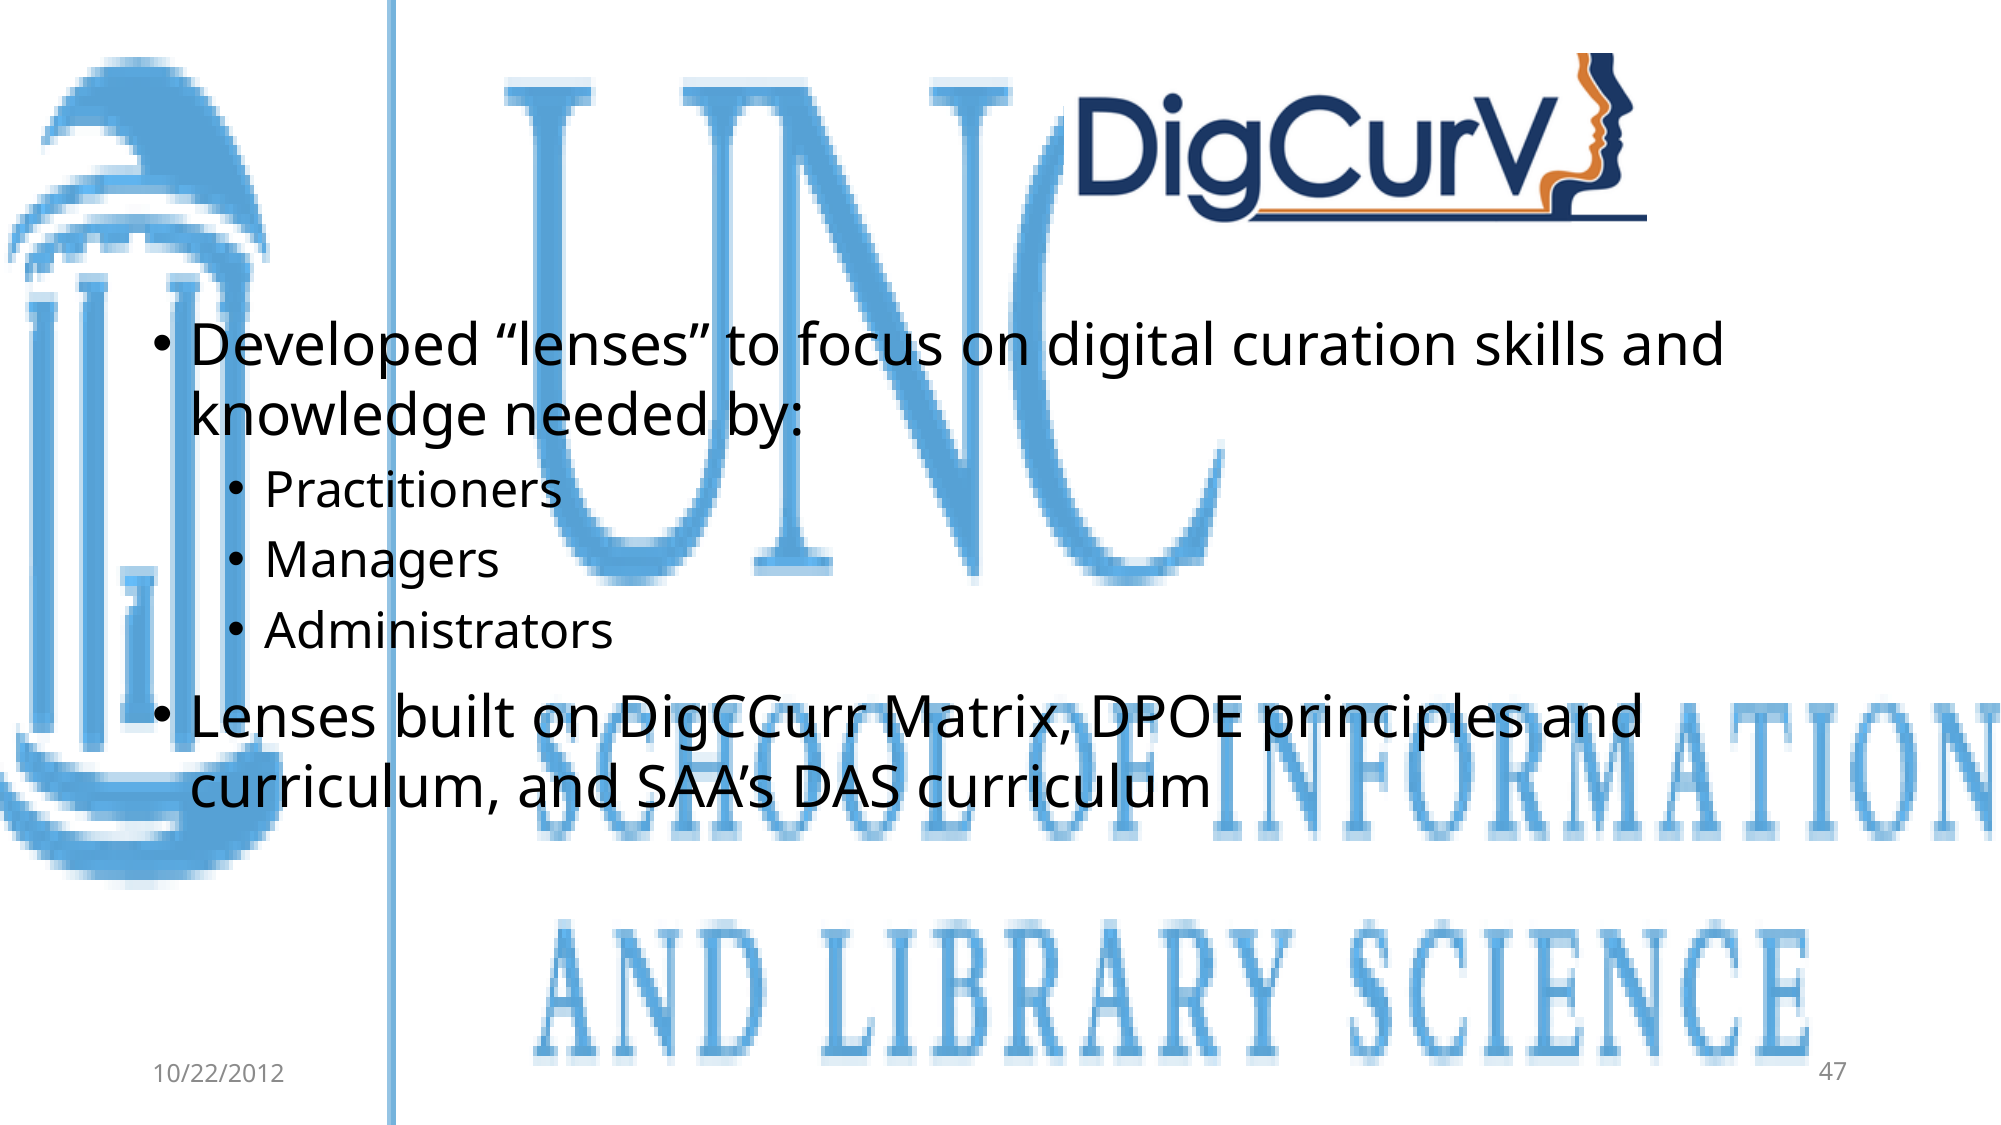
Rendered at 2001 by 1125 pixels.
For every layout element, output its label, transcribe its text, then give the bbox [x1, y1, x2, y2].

picture [0, 0, 2001, 1125]
footer [662, 1042, 1338, 1103]
list Developed “lenses” to focus on digital curation skills and knowledge needed by: Practitioners Managers Administrators Lenses built on DigCCurr Matrix, DPOE principles and curriculum, and SAA’s DAS curriculum [137, 299, 1863, 1014]
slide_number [137, 1042, 588, 1103]
slide_number 47 [1412, 1042, 1863, 1103]
